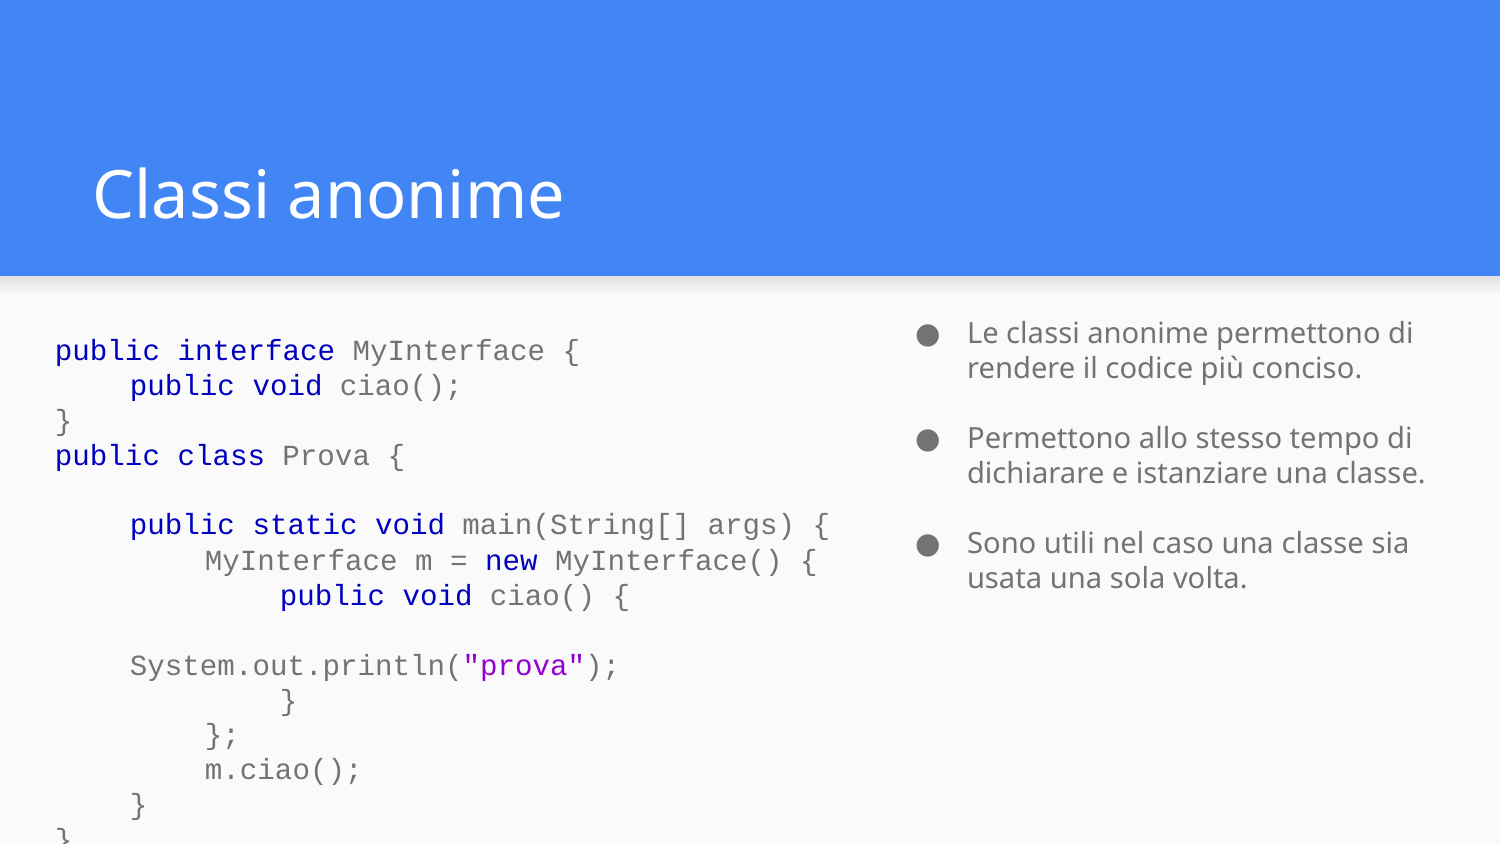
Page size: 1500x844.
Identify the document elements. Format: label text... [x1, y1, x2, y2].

text_box Le classi anonime permettono di rendere il codice più conciso. Permettono allo stesso tempo di dichiarare e istanziare una classe. Sono utili nel caso una classe sia usata una sola volta. [877, 299, 1485, 645]
list public interface MyInterface { public void ciao(); } public class Prova { public static void main(String[] args) { MyInterface m = new MyInterface() { public void ciao() { System.out.println("prova"); } }; m.ciao(); } } [40, 316, 898, 844]
title Classi anonime [77, 121, 1427, 248]
